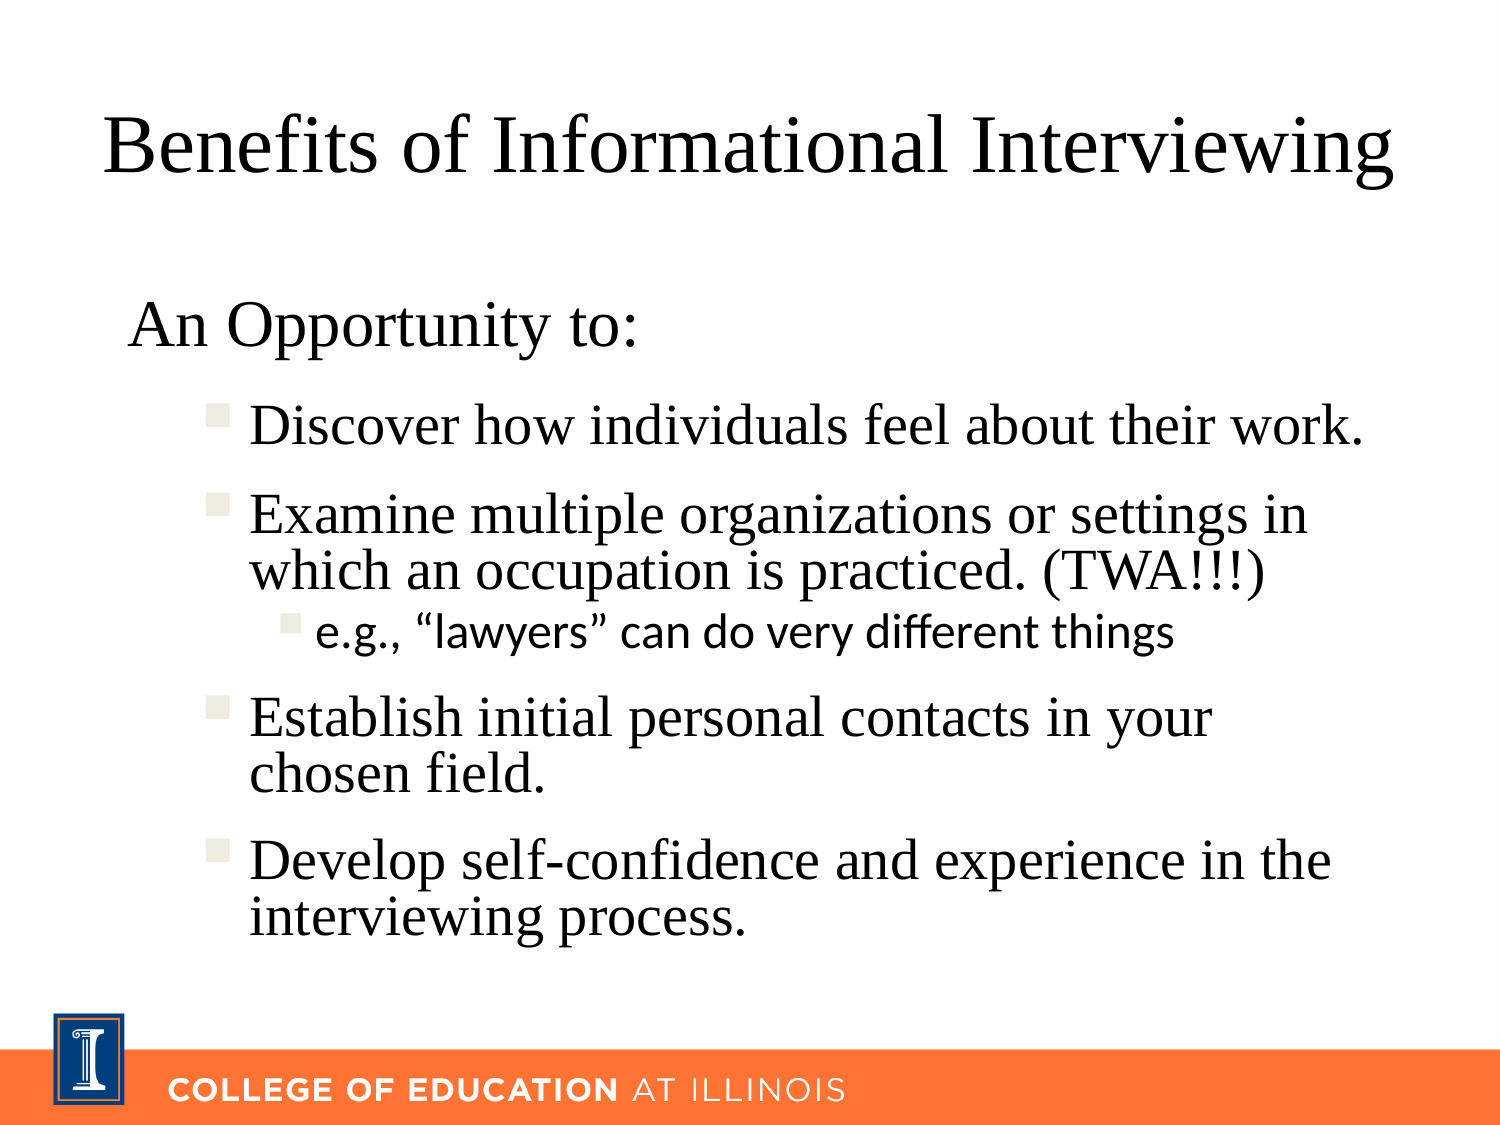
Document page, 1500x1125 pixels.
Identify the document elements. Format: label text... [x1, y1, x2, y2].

list An Opportunity to: Discover how individuals feel about their work. Examine multiple organizations or settings in which an occupation is practiced. (TWA!!!) e.g., “lawyers” can do very different things Establish initial personal contacts in your chosen field. Develop self-confidence and experience in the interviewing process. [112, 287, 1388, 963]
title Benefits of Informational Interviewing [75, 45, 1425, 233]
picture [0, 0, 1500, 1125]
